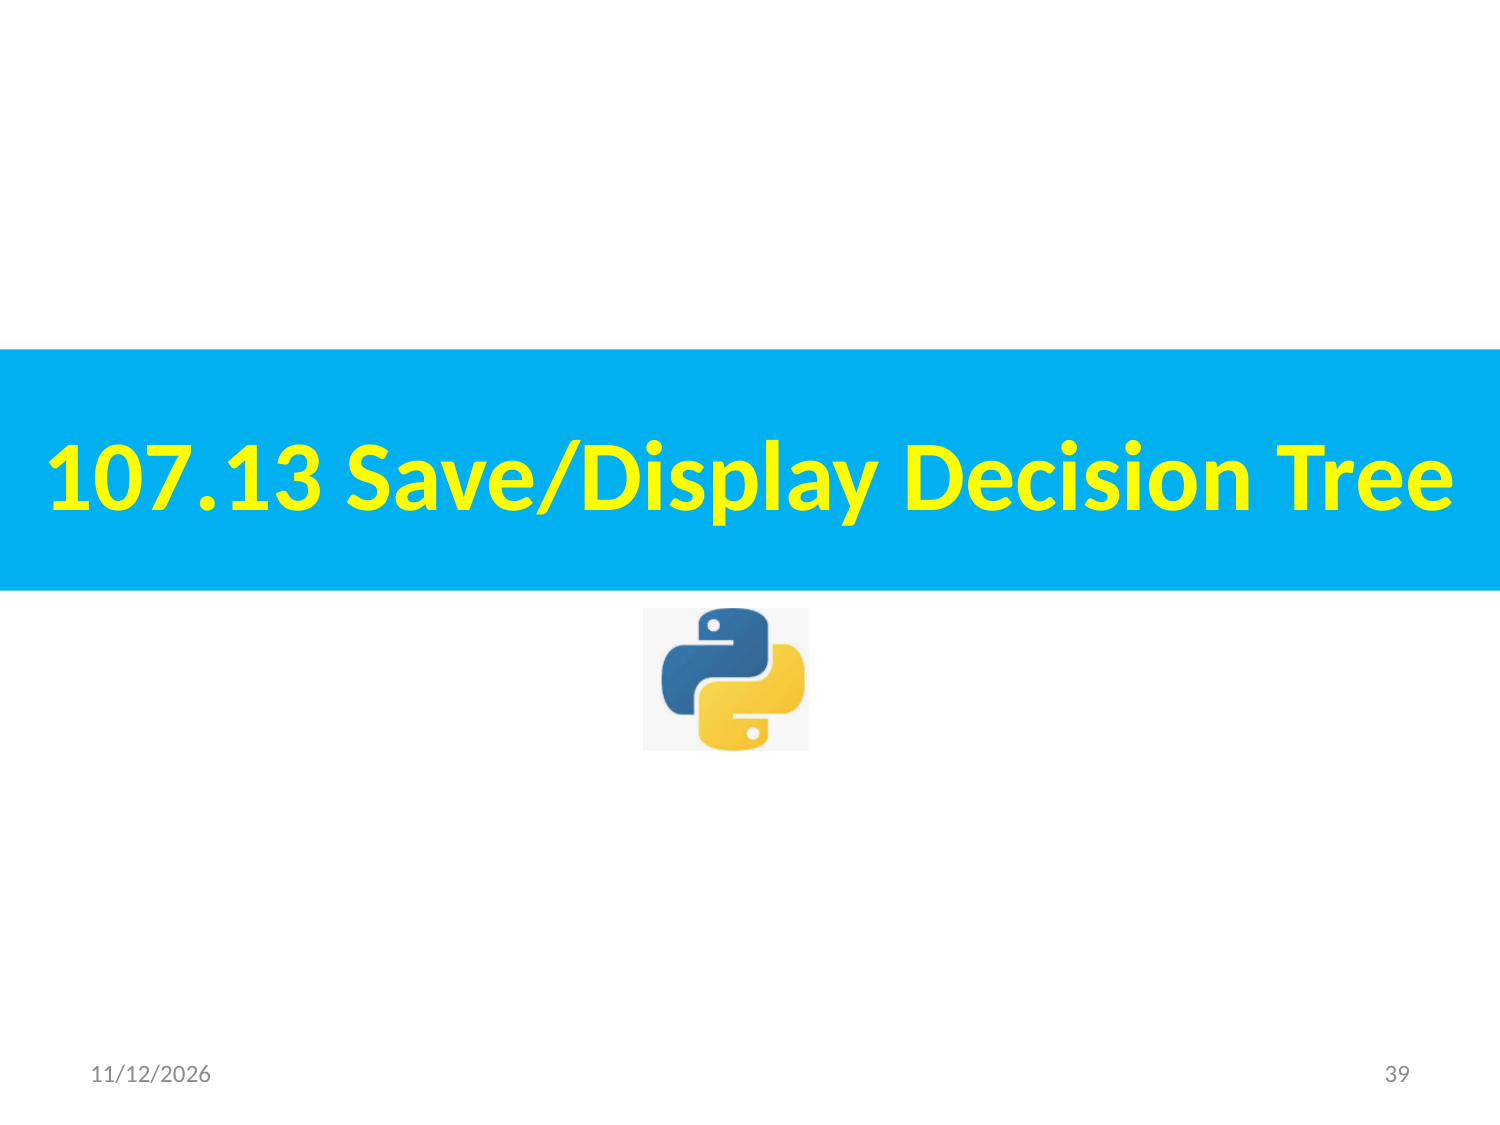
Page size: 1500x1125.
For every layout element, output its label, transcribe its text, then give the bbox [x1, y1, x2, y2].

picture [643, 606, 809, 752]
slide_number 39 [1074, 1042, 1425, 1103]
title 107.13 Save/Display Decision Tree [0, 349, 1500, 591]
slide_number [75, 1042, 425, 1103]
